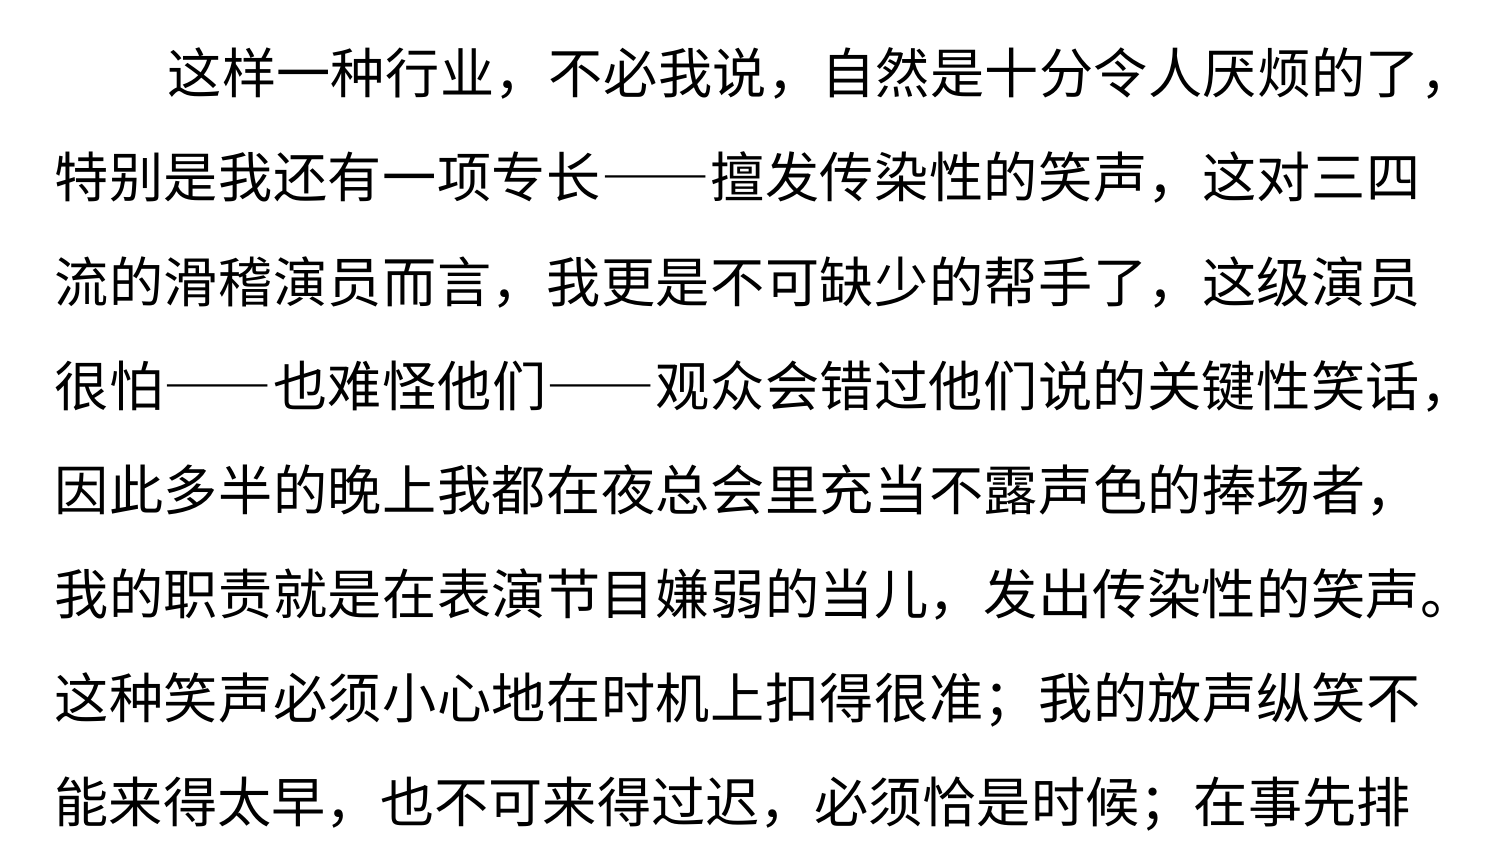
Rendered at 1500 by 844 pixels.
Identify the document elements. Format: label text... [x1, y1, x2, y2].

text_box 这样一种行业，不必我说，自然是十分令人厌烦的了，特别是我还有一项专长——擅发传染性的笑声，这对三四流的滑稽演员而言，我更是不可缺少的帮手了，这级演员很怕——也难怪他们——观众会错过他们说的关键性笑话，因此多半的晚上我都在夜总会里充当不露声色的捧场者，我的职责就是在表演节目嫌弱的当儿，发出传染性的笑声。这种笑声必须小心地在时机上扣得很准；我的放声纵笑不能来得太早，也不可来得过迟，必须恰是时候；在事先排 [39, 0, 1436, 842]
